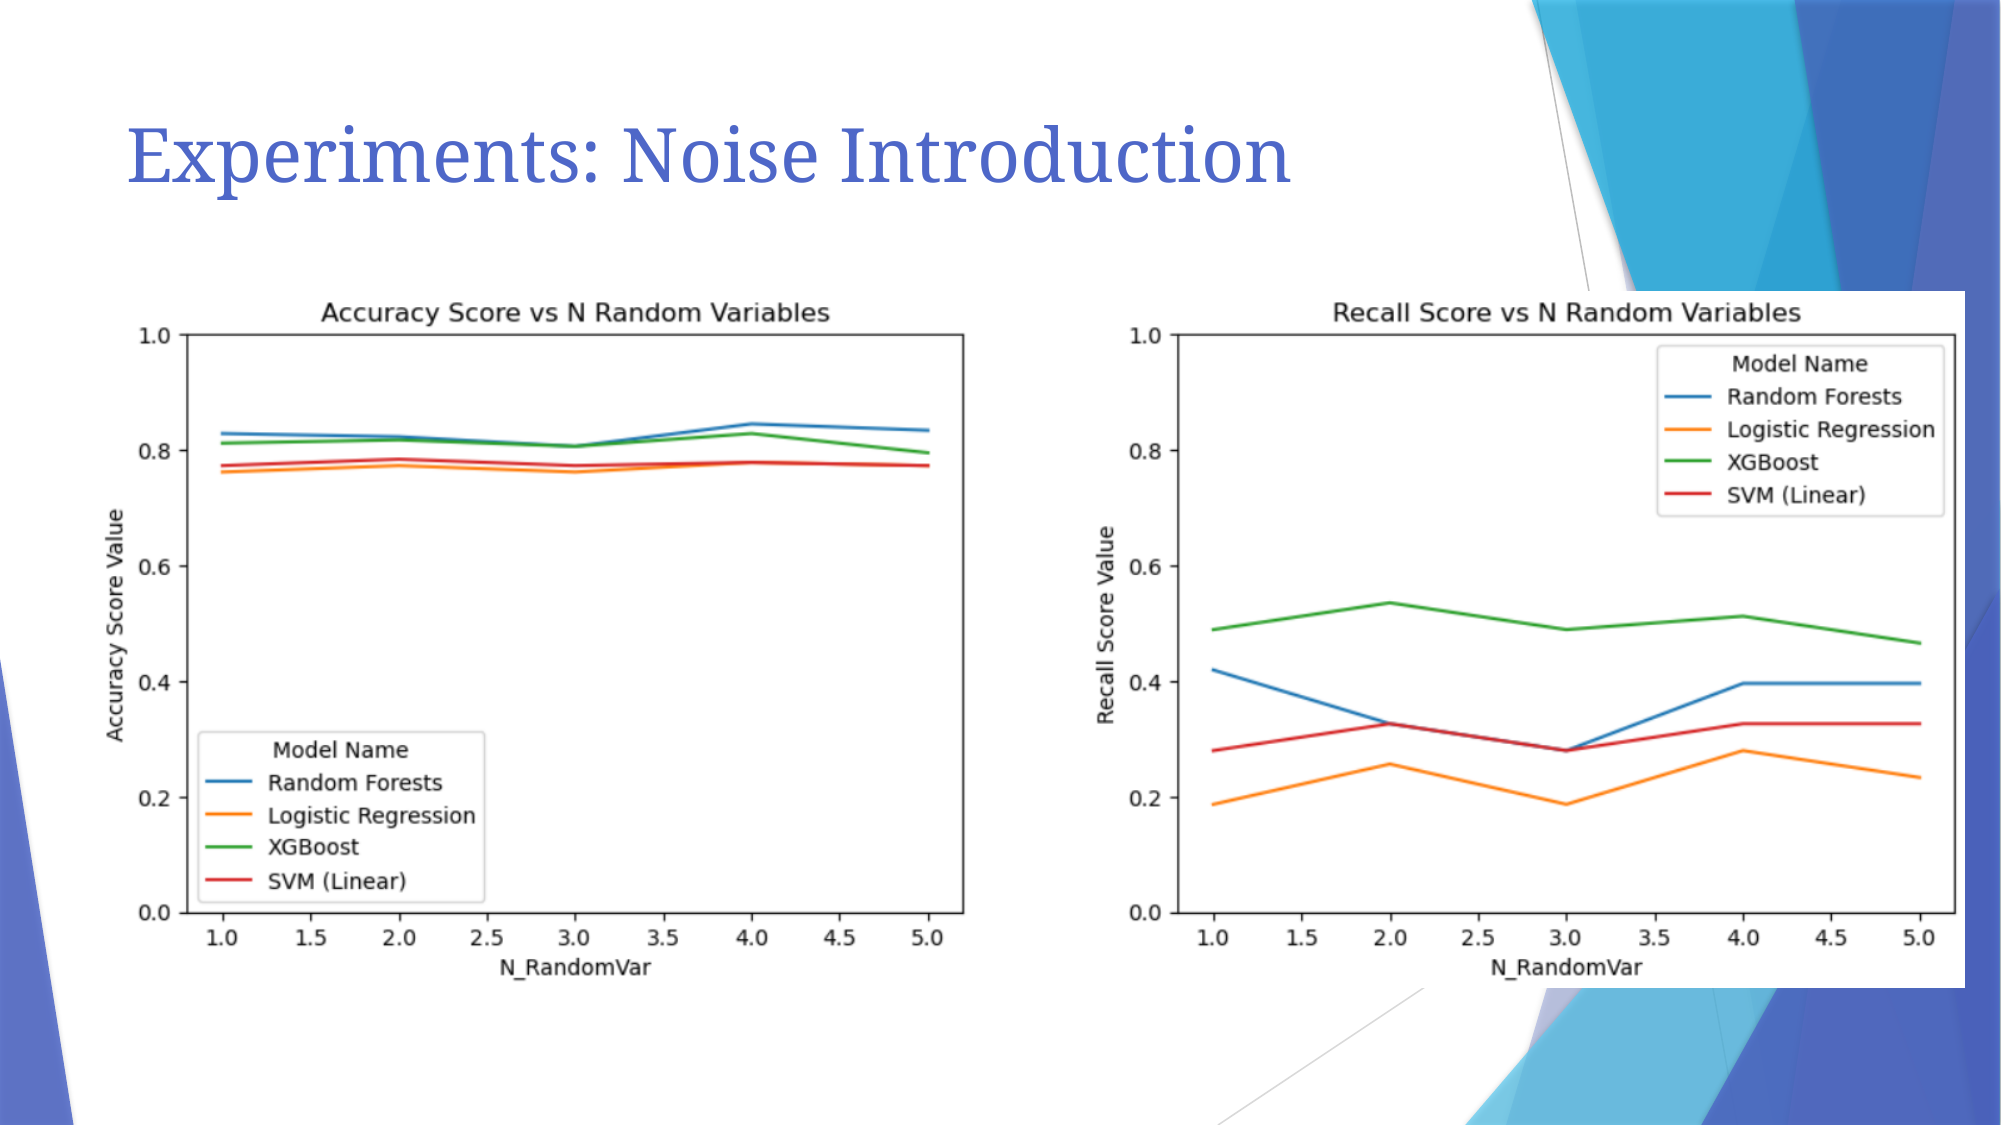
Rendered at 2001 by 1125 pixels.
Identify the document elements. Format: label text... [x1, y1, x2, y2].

picture [1087, 290, 1965, 988]
picture [95, 290, 973, 988]
title Experiments: Noise Introduction [111, 99, 1905, 317]
